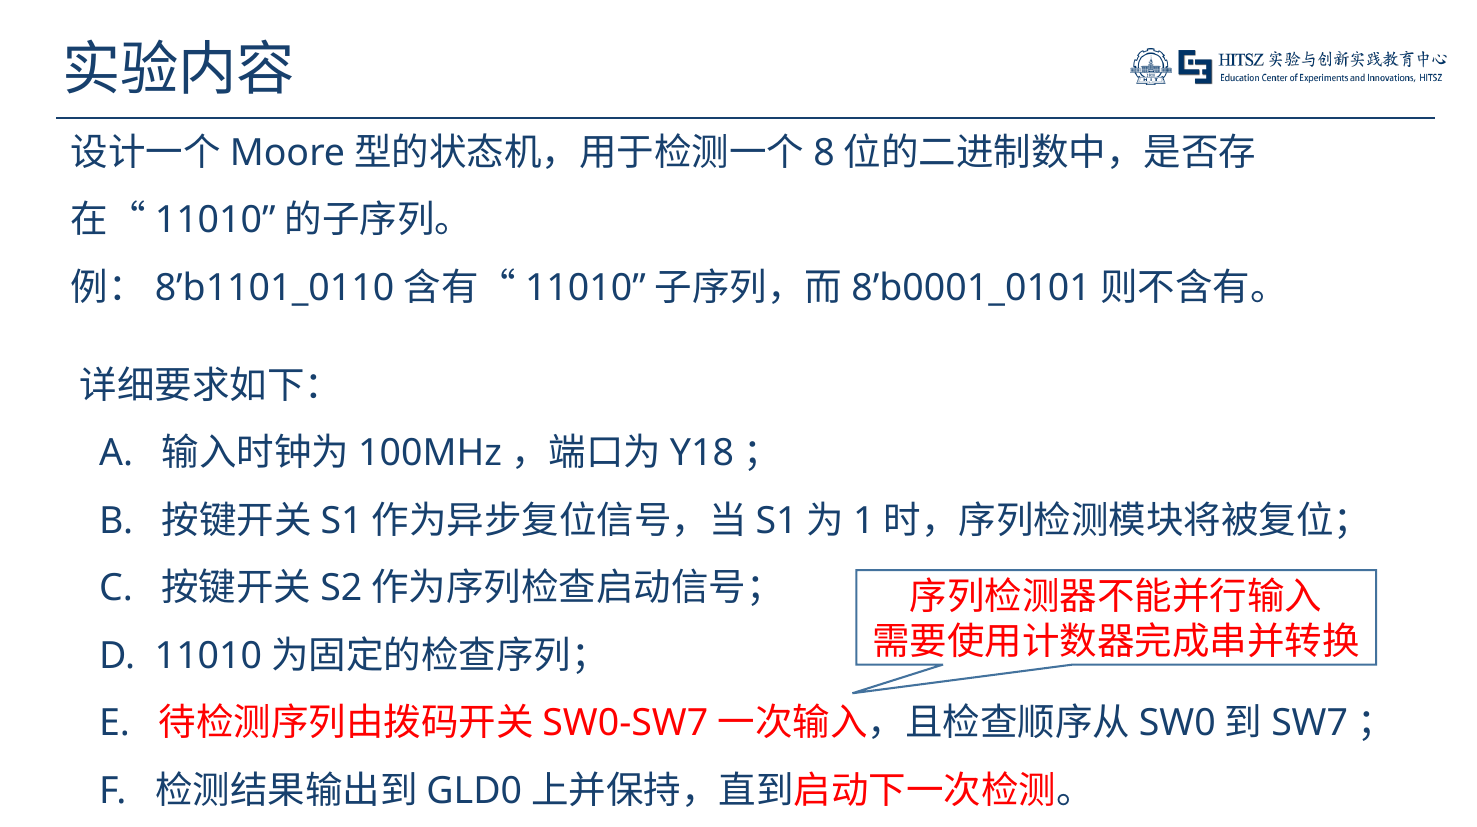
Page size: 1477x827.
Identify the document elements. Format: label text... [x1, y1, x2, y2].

text_box 序列检测器不能并行输入 需要使用计数器完成串并转换 [852, 569, 1378, 695]
text_box 详细要求如下： A. 输入时钟为100MHz，端口为Y18； B. 按键开关S1作为异步复位信号，当S1为1时，序列检测模块将被复位； C. 按键开关S2作为序列检查启动信号； D. 11010为固定的检查序列； E. 待检测序列由拨码开关SW0-SW7一次输入，且检查顺序从SW0到SW7； F. 检测结果输出到GLD0上并保持，直到启动下一次检测。 [64, 330, 1477, 818]
picture [1128, 48, 1452, 85]
text_box 设计一个Moore型的状态机，用于检测一个8位的二进制数中，是否存在“11010”的子序列。 例：8’b1101_0110含有“11010”子序列，而8’b0001_0101则不含有。 [56, 47, 1477, 315]
text_box 实验内容 [47, 23, 396, 109]
